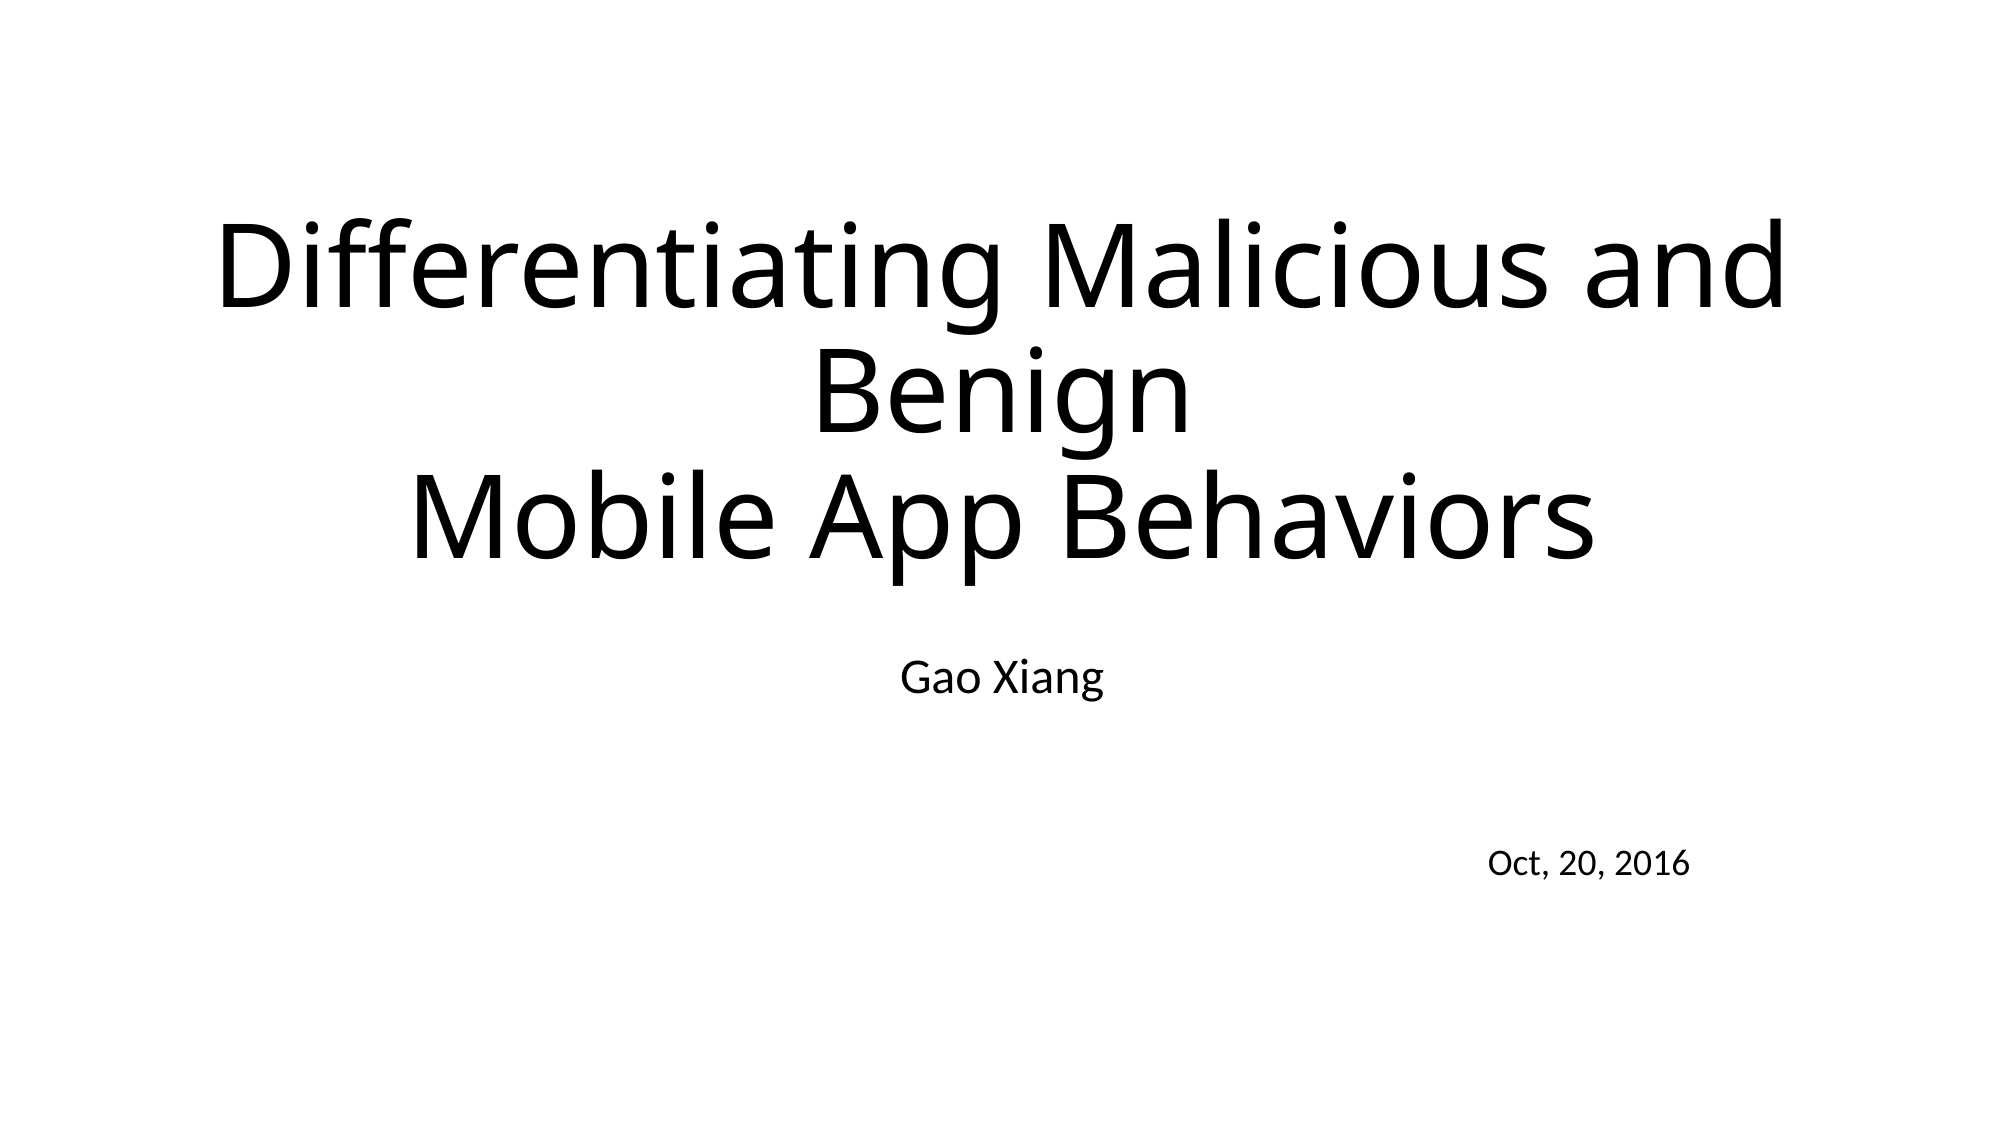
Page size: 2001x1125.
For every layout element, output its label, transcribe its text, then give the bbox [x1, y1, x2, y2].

title Differentiating Malicious and Benign Mobile App Behaviors [141, 199, 1863, 591]
text_box Oct, 20, 2016 [1473, 830, 1935, 891]
subtitle Gao Xiang [252, 643, 1753, 915]
